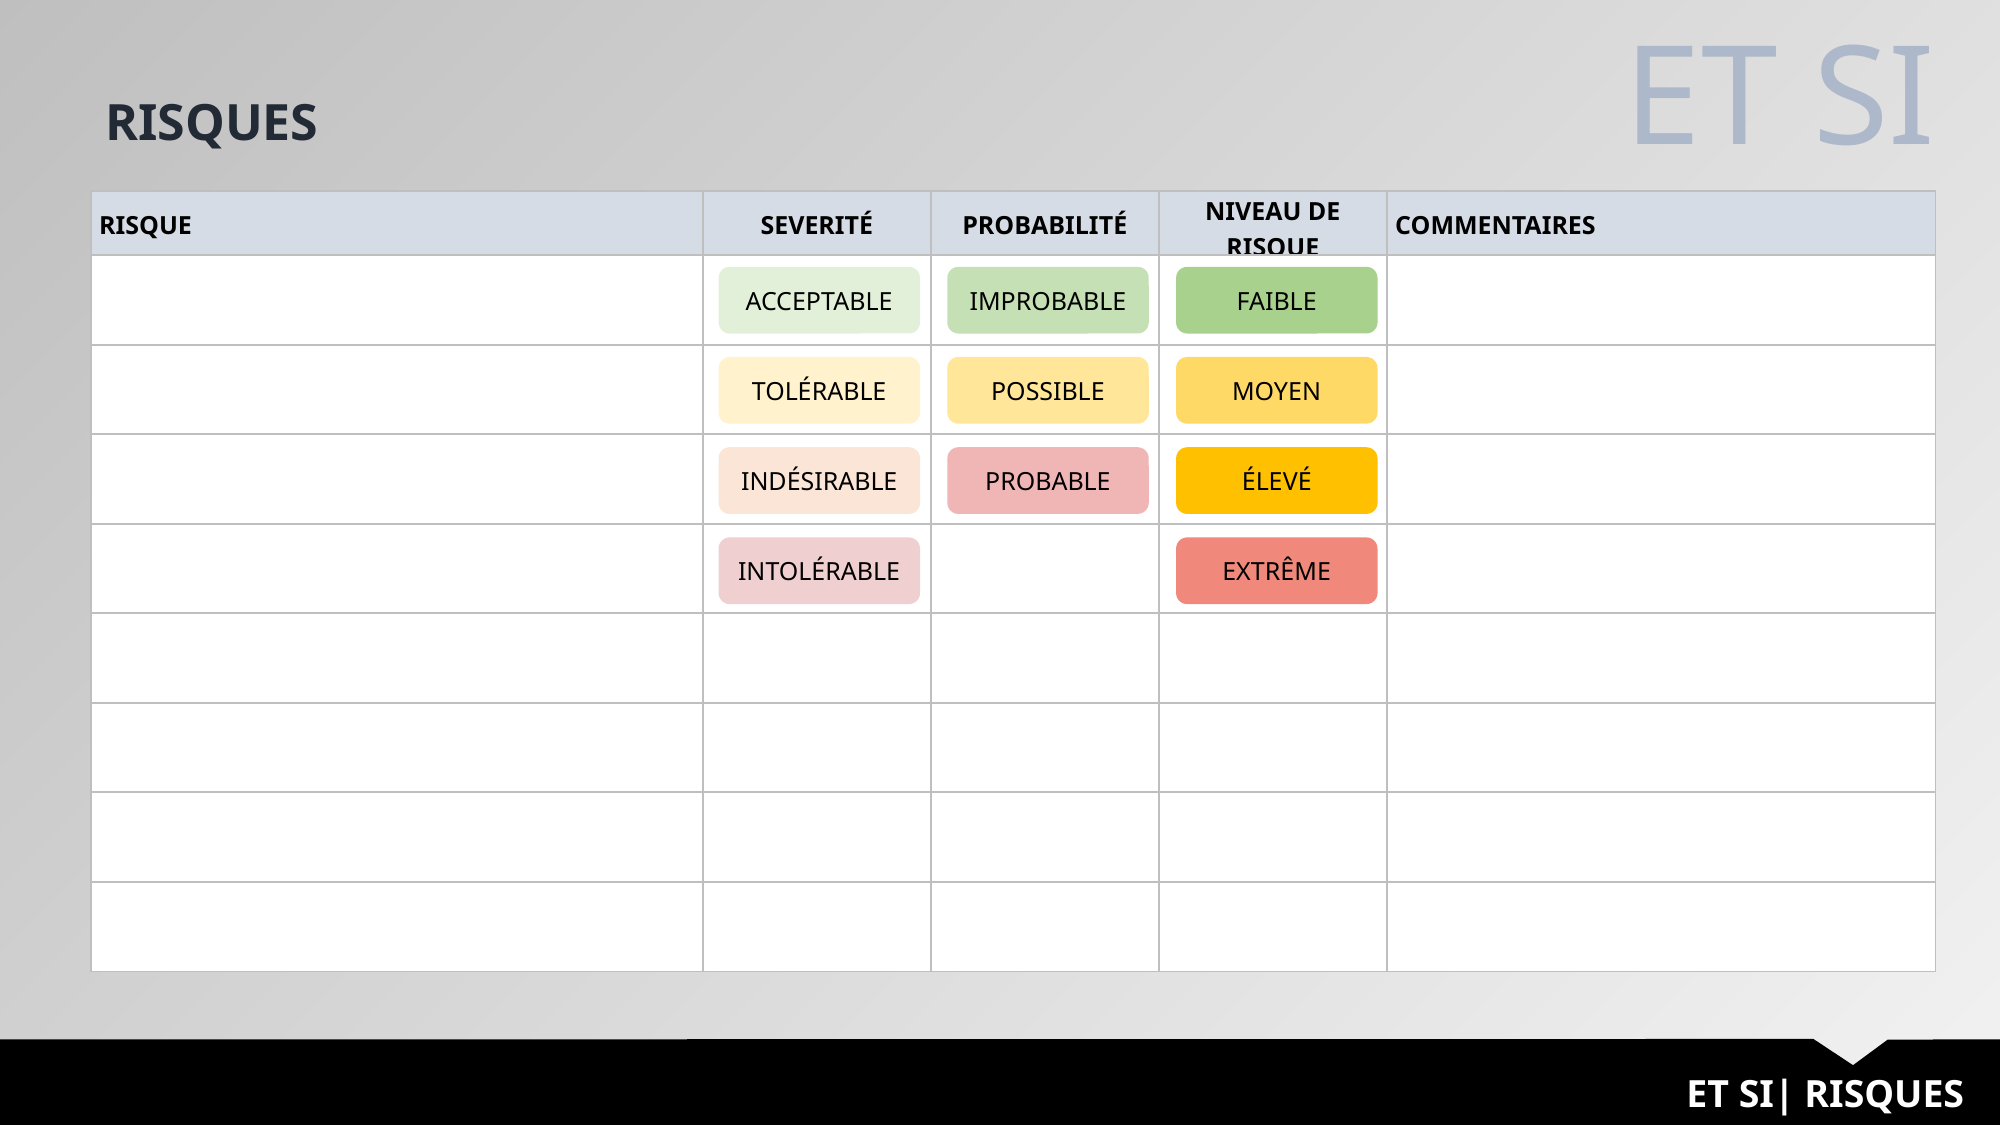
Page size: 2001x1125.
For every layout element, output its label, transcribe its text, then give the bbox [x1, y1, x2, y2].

text_box POSSIBLE [946, 355, 1150, 425]
table_cell [1160, 883, 1386, 971]
table_header PROBABILITÉ [932, 192, 1158, 254]
text_box RISQUES [90, 82, 1426, 158]
text_box ÉLEVÉ [1175, 446, 1379, 515]
table_cell [704, 883, 930, 971]
table_cell [92, 435, 702, 523]
table_cell [1388, 883, 1935, 971]
table_cell [1388, 346, 1935, 433]
table_cell [1160, 256, 1386, 344]
table_cell [932, 525, 1158, 612]
table_cell [704, 256, 930, 344]
table_cell [704, 704, 930, 791]
table_cell [1388, 614, 1935, 702]
table_cell [932, 614, 1158, 702]
text_box IMPROBABLE [946, 265, 1150, 335]
table_cell [932, 793, 1158, 881]
text_box ET SI [1363, 0, 1951, 180]
table_cell [1388, 525, 1935, 612]
table_cell [92, 704, 702, 791]
table_cell [92, 883, 702, 971]
text_box PROBABLE [946, 446, 1150, 515]
table_cell [1388, 256, 1935, 344]
text_box [0, 1037, 2000, 1125]
text_box MOYEN [1175, 355, 1379, 425]
table_cell [704, 614, 930, 702]
text_box INDÉSIRABLE [717, 446, 922, 515]
table_cell [1160, 704, 1386, 791]
table_cell [92, 793, 702, 881]
table_cell [932, 256, 1158, 344]
table_cell [704, 346, 930, 433]
table_header SEVERITÉ [704, 192, 930, 254]
table_cell [1388, 435, 1935, 523]
table_cell [932, 704, 1158, 791]
table_cell [1160, 435, 1386, 523]
text_box EXTRÊME [1175, 536, 1379, 606]
text_box INTOLÉRABLE [717, 536, 922, 606]
table_cell [1160, 793, 1386, 881]
table_cell [932, 435, 1158, 523]
table_cell [1160, 346, 1386, 433]
table_cell [1160, 614, 1386, 702]
table_cell [92, 346, 702, 433]
table_cell [1160, 525, 1386, 612]
table_cell [1388, 793, 1935, 881]
table_header NIVEAU DE RISQUE [1160, 192, 1386, 254]
table_cell [92, 256, 702, 344]
table_cell [932, 883, 1158, 971]
table_cell [704, 793, 930, 881]
text_box ACCEPTABLE [717, 265, 922, 335]
table_cell [704, 435, 930, 523]
table_cell [932, 346, 1158, 433]
table_header COMMENTAIRES [1388, 192, 1935, 254]
table_cell [1388, 704, 1935, 791]
table_cell [92, 614, 702, 702]
text_box FAIBLE [1175, 265, 1379, 335]
table_cell [92, 525, 702, 612]
text_box ET SI| RISQUES [620, 1062, 1980, 1123]
table_header RISQUE [92, 192, 702, 254]
table_cell [704, 525, 930, 612]
text_box TOLÉRABLE [717, 355, 922, 425]
